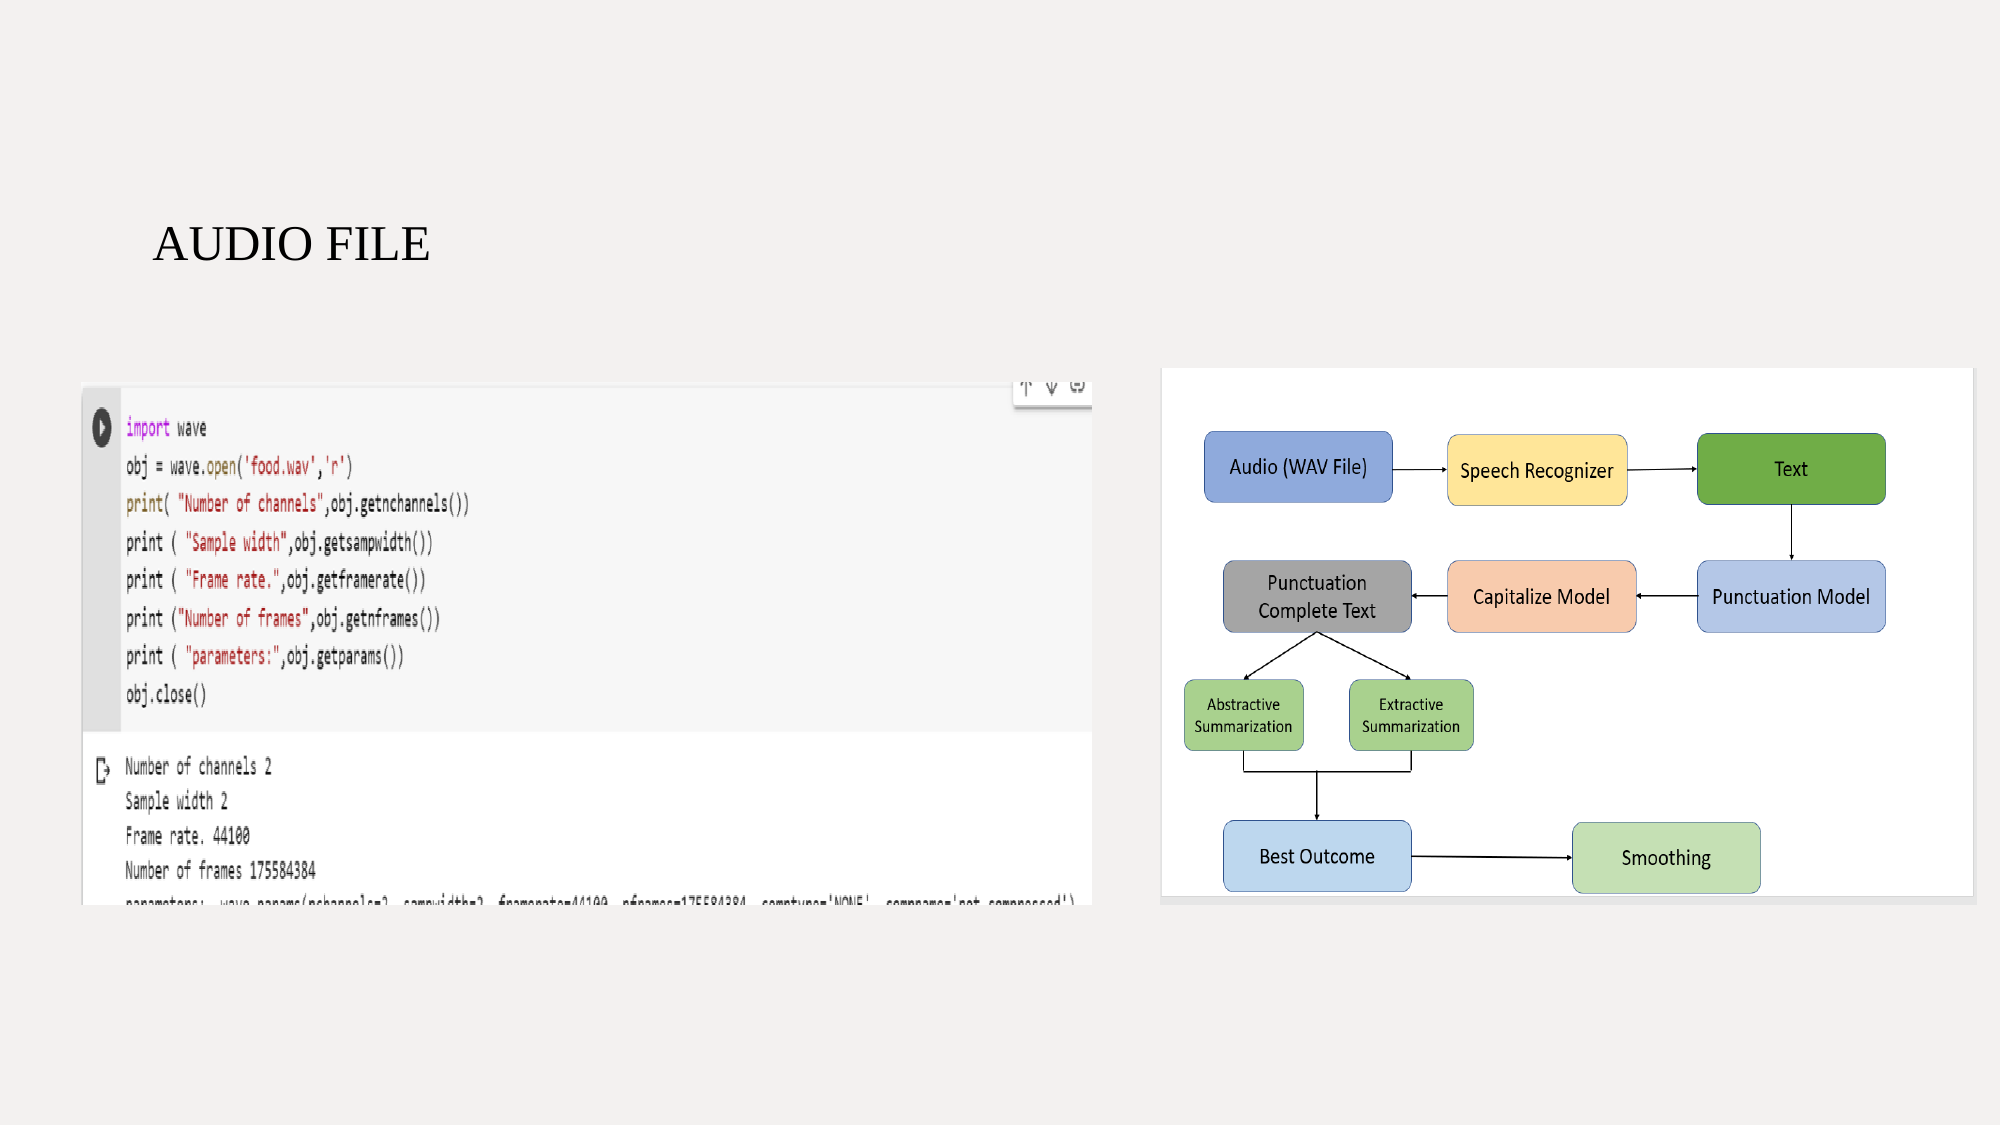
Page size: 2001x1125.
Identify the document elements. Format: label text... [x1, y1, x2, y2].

picture [1159, 368, 1977, 905]
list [81, 382, 1092, 905]
title AUDIO FILE [137, 95, 1863, 280]
